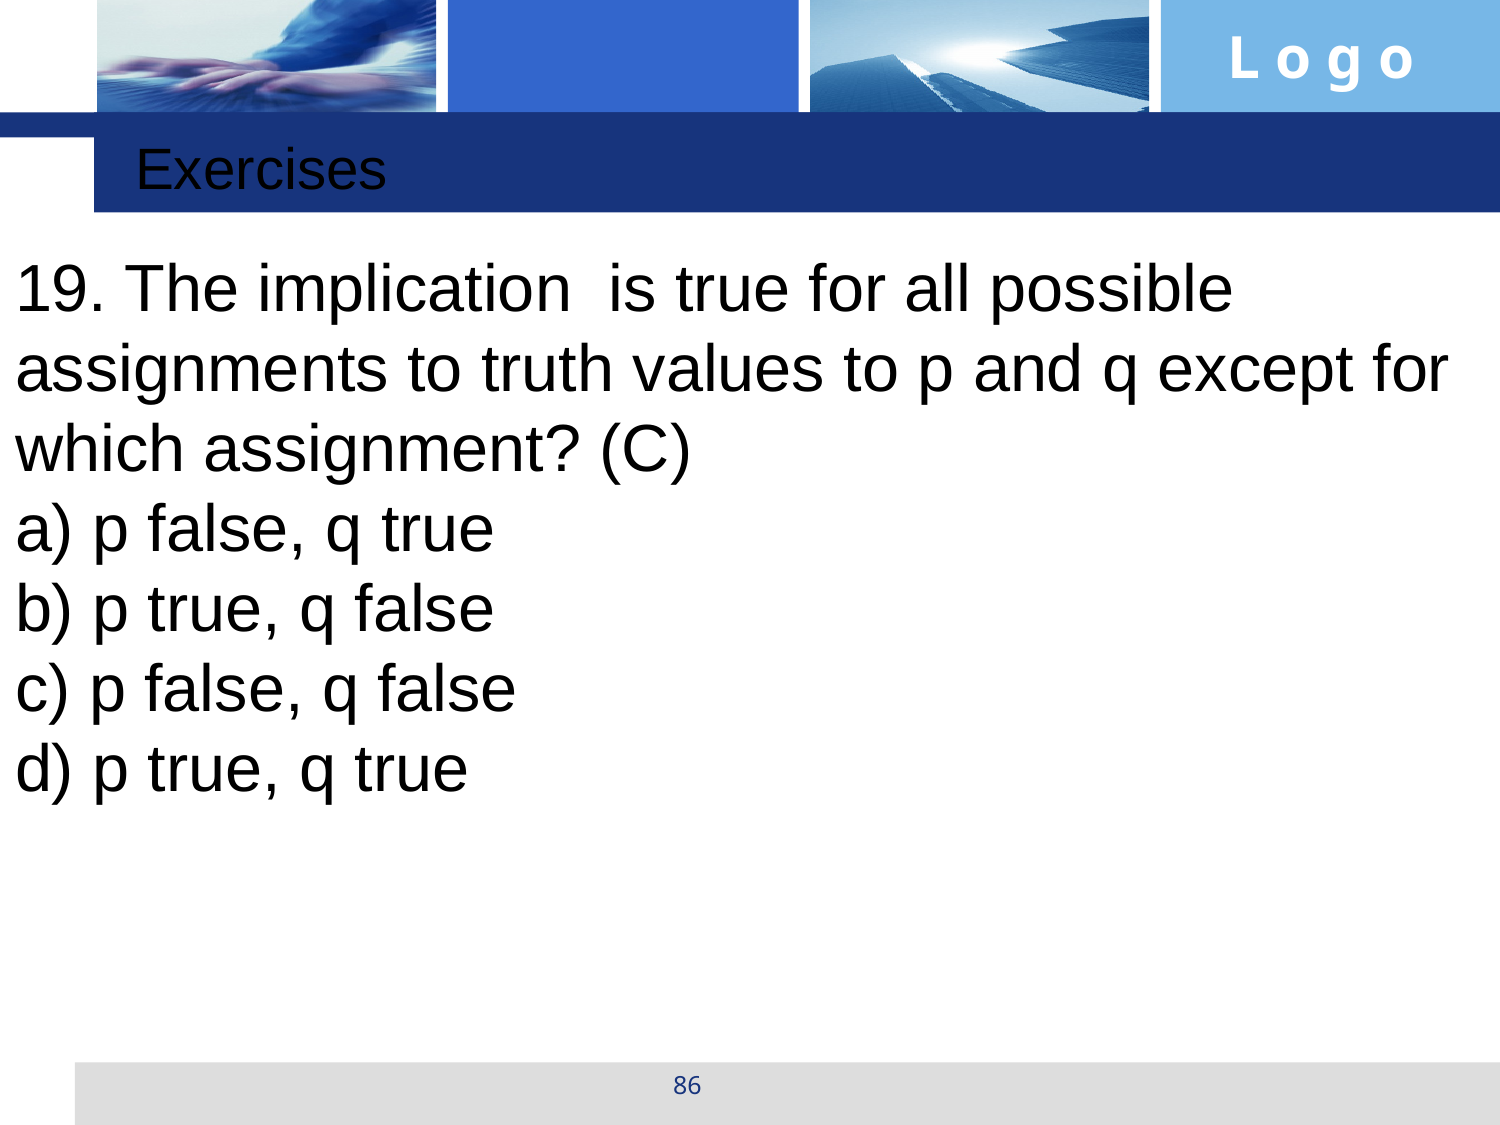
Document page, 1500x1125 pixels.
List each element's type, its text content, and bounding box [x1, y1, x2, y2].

text_box 86 [512, 1062, 863, 1116]
title Exercises [120, 120, 1400, 213]
picture [810, 0, 1150, 112]
picture [97, 0, 437, 112]
